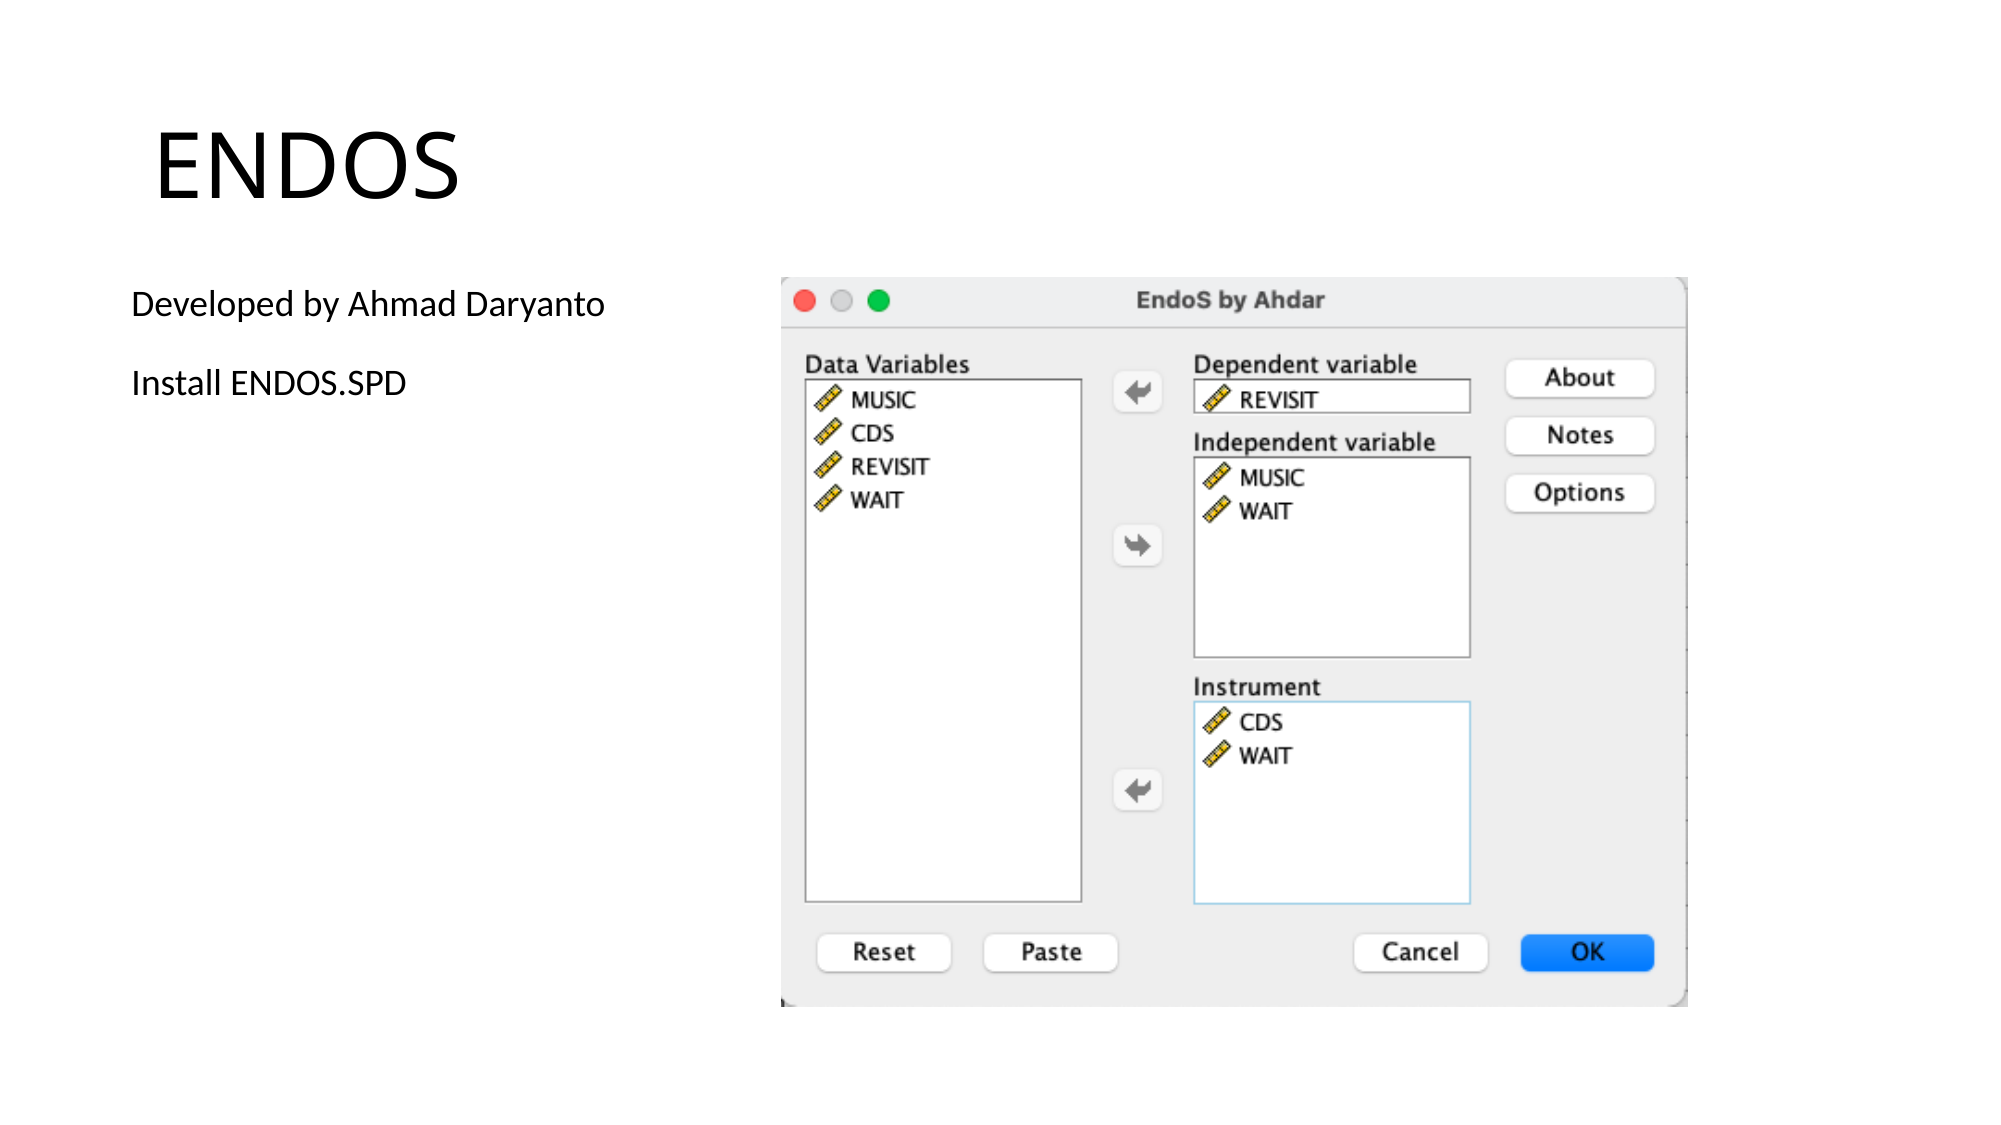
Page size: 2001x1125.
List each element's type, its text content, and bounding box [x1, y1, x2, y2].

text_box Install ENDOS.SPD [116, 350, 509, 410]
picture [780, 277, 1688, 1007]
text_box Developed by Ahmad Daryanto [116, 271, 686, 332]
title ENDOS [137, 59, 1863, 278]
